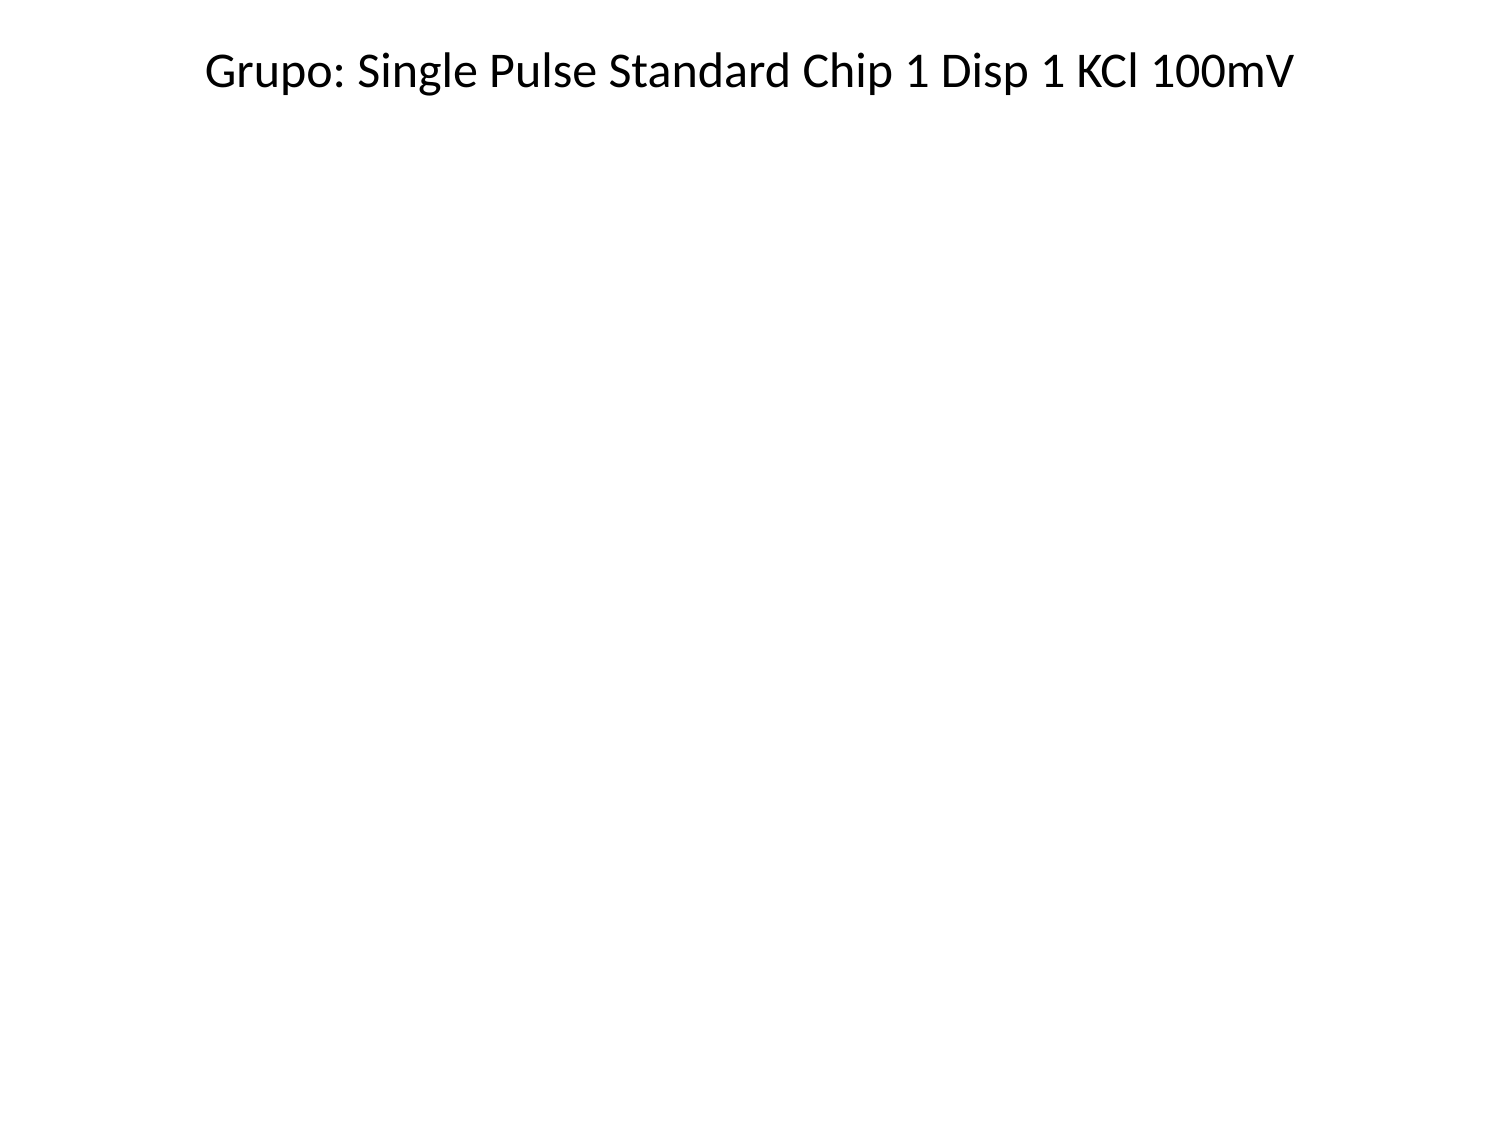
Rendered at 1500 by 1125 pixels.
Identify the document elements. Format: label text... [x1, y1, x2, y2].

text_box Grupo: Single Pulse Standard Chip 1 Disp 1 KCl 100mV [190, 29, 1310, 105]
